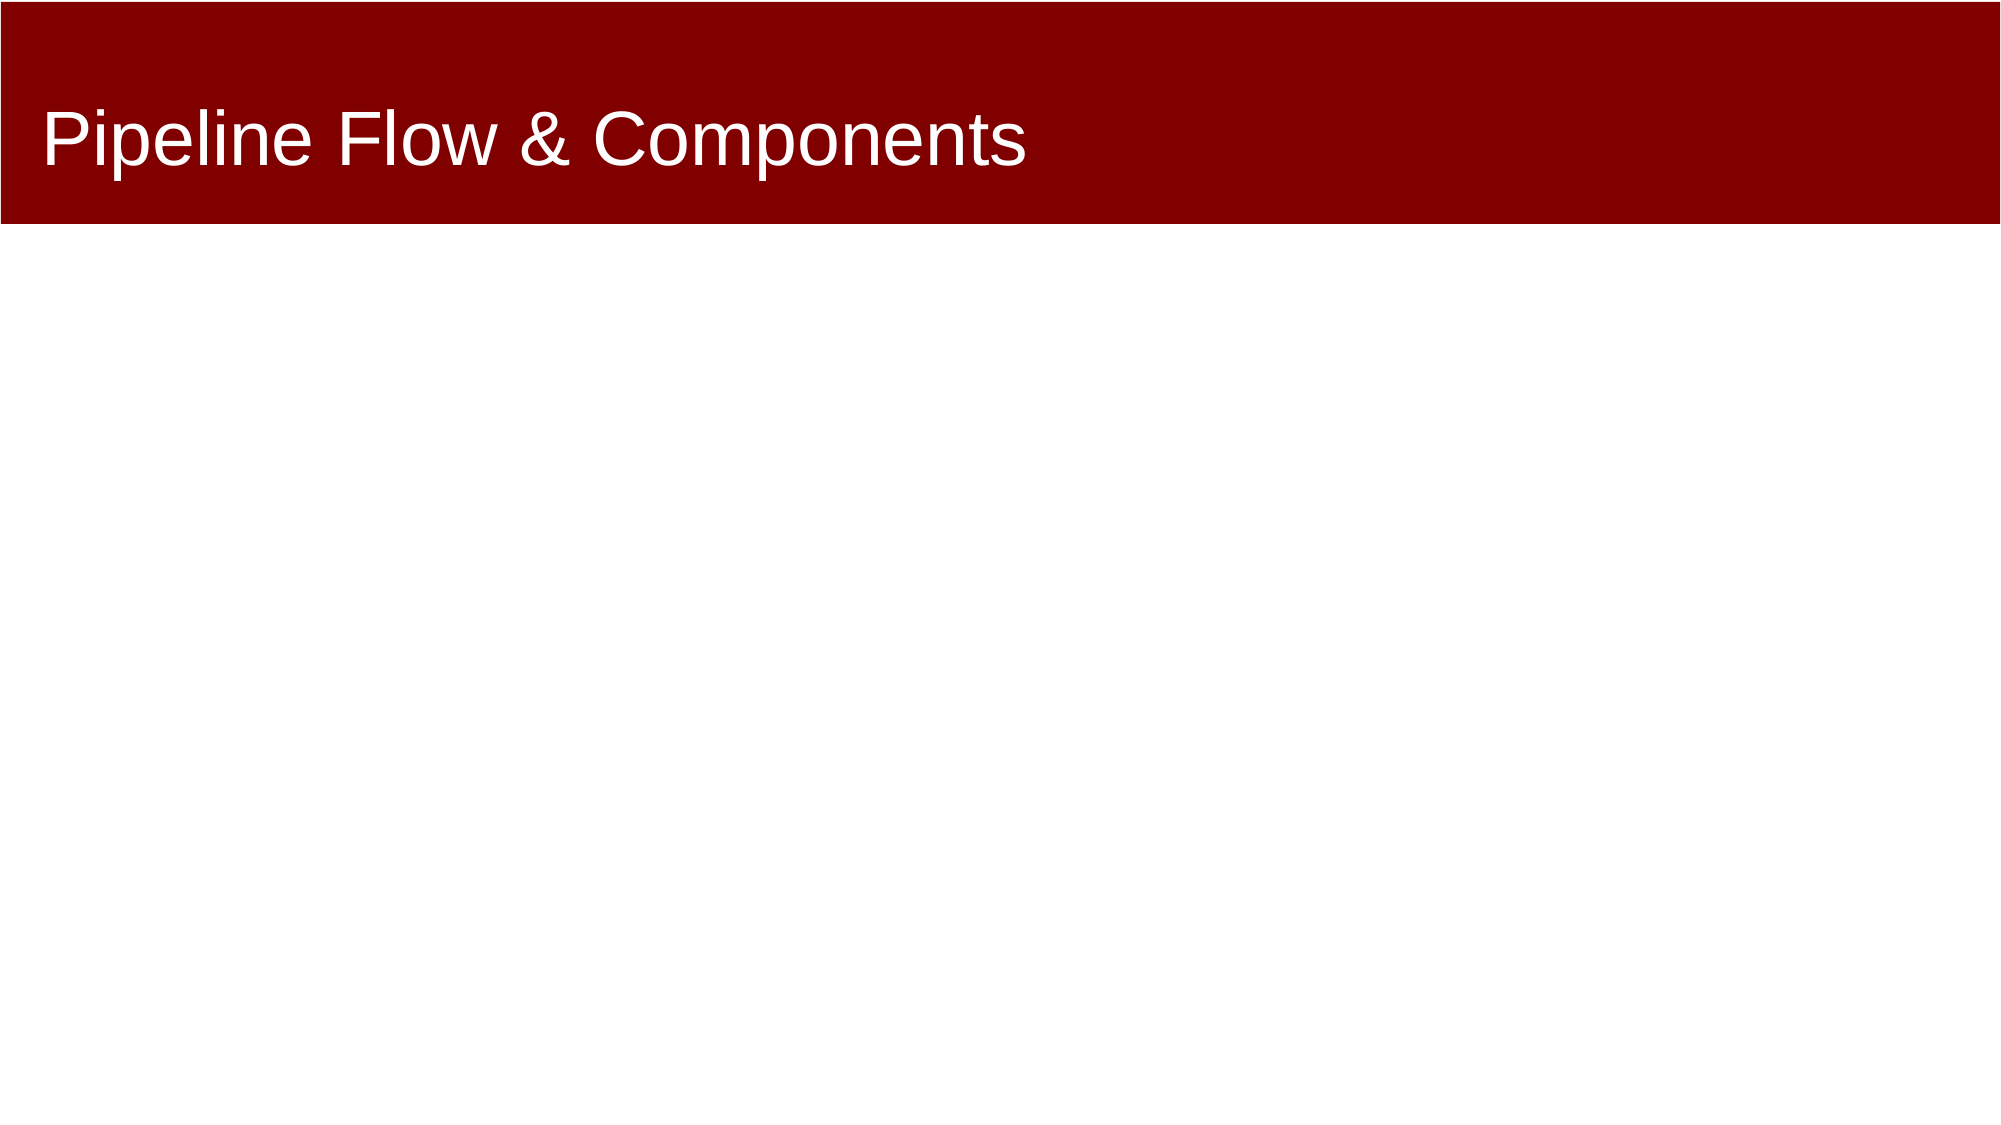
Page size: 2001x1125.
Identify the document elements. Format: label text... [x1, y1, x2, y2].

title Pipeline Flow & Components [21, 68, 1886, 194]
